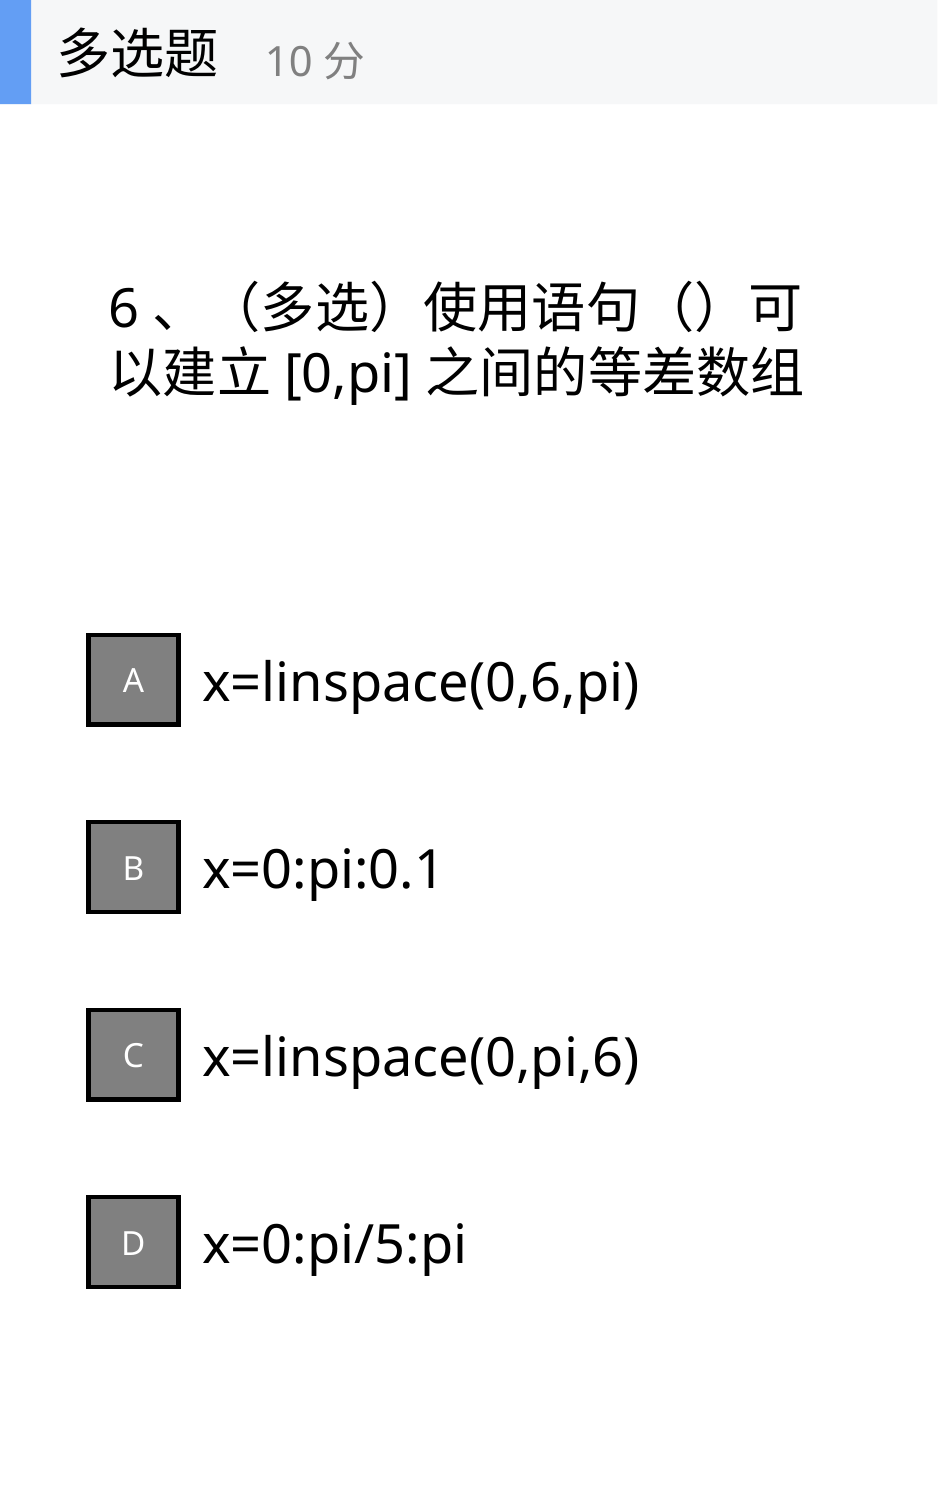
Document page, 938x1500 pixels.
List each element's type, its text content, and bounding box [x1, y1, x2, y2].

text_box x=0:pi/5:pi [187, 1171, 844, 1313]
text_box x=linspace(0,6,pi) [187, 609, 844, 750]
text_box A [87, 634, 179, 726]
text_box C [87, 1009, 179, 1101]
text_box B [87, 821, 179, 913]
text_box 6、（多选）使用语句（）可以建立[0,pi]之间的等差数组 [93, 105, 844, 573]
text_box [0, 0, 938, 105]
text_box x=0:pi:0.1 [187, 796, 844, 938]
text_box D [87, 1196, 179, 1288]
text_box x=linspace(0,pi,6) [187, 984, 844, 1125]
